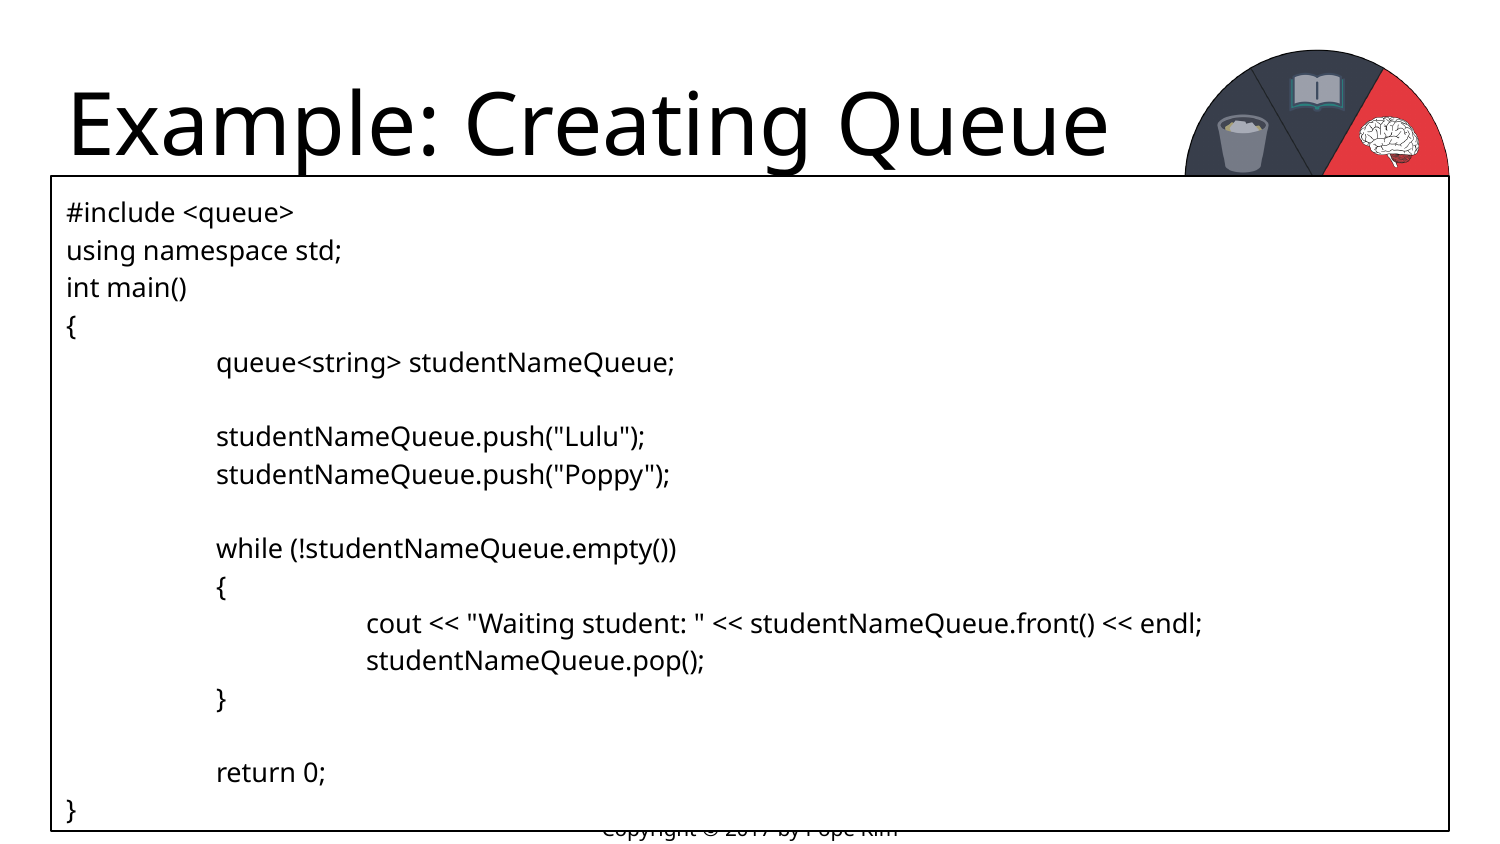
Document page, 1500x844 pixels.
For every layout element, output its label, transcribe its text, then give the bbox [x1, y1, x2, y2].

title Example: Creating Queue [51, 51, 1449, 175]
picture [1134, 0, 1500, 183]
list #include <queue> using namespace std; int main() { queue<string> studentNameQueue; studentNameQueue.push("Lulu"); studentNameQueue.push("Poppy"); while (!studentNameQueue.empty()) { cout << "Waiting student: " << studentNameQueue.front() << endl; studentNameQueue.pop(); } return 0; } [51, 175, 1449, 832]
